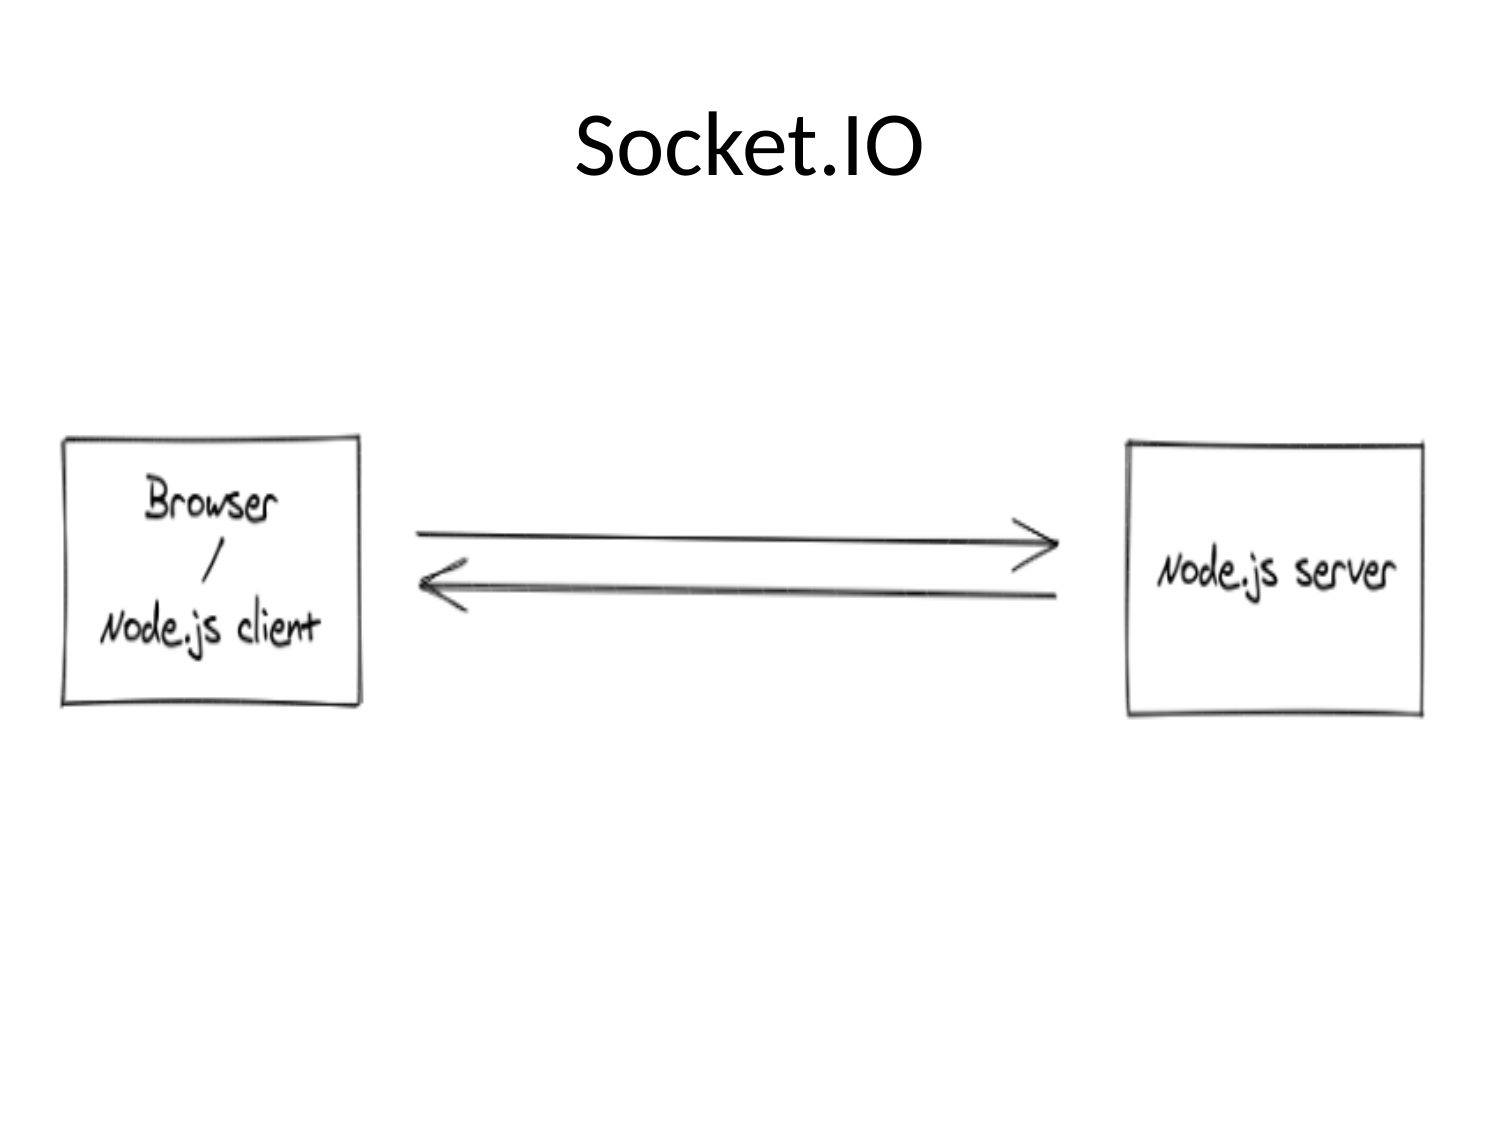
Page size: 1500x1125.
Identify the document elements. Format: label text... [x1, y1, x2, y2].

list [41, 373, 1471, 765]
title Socket.IO [75, 45, 1425, 233]
